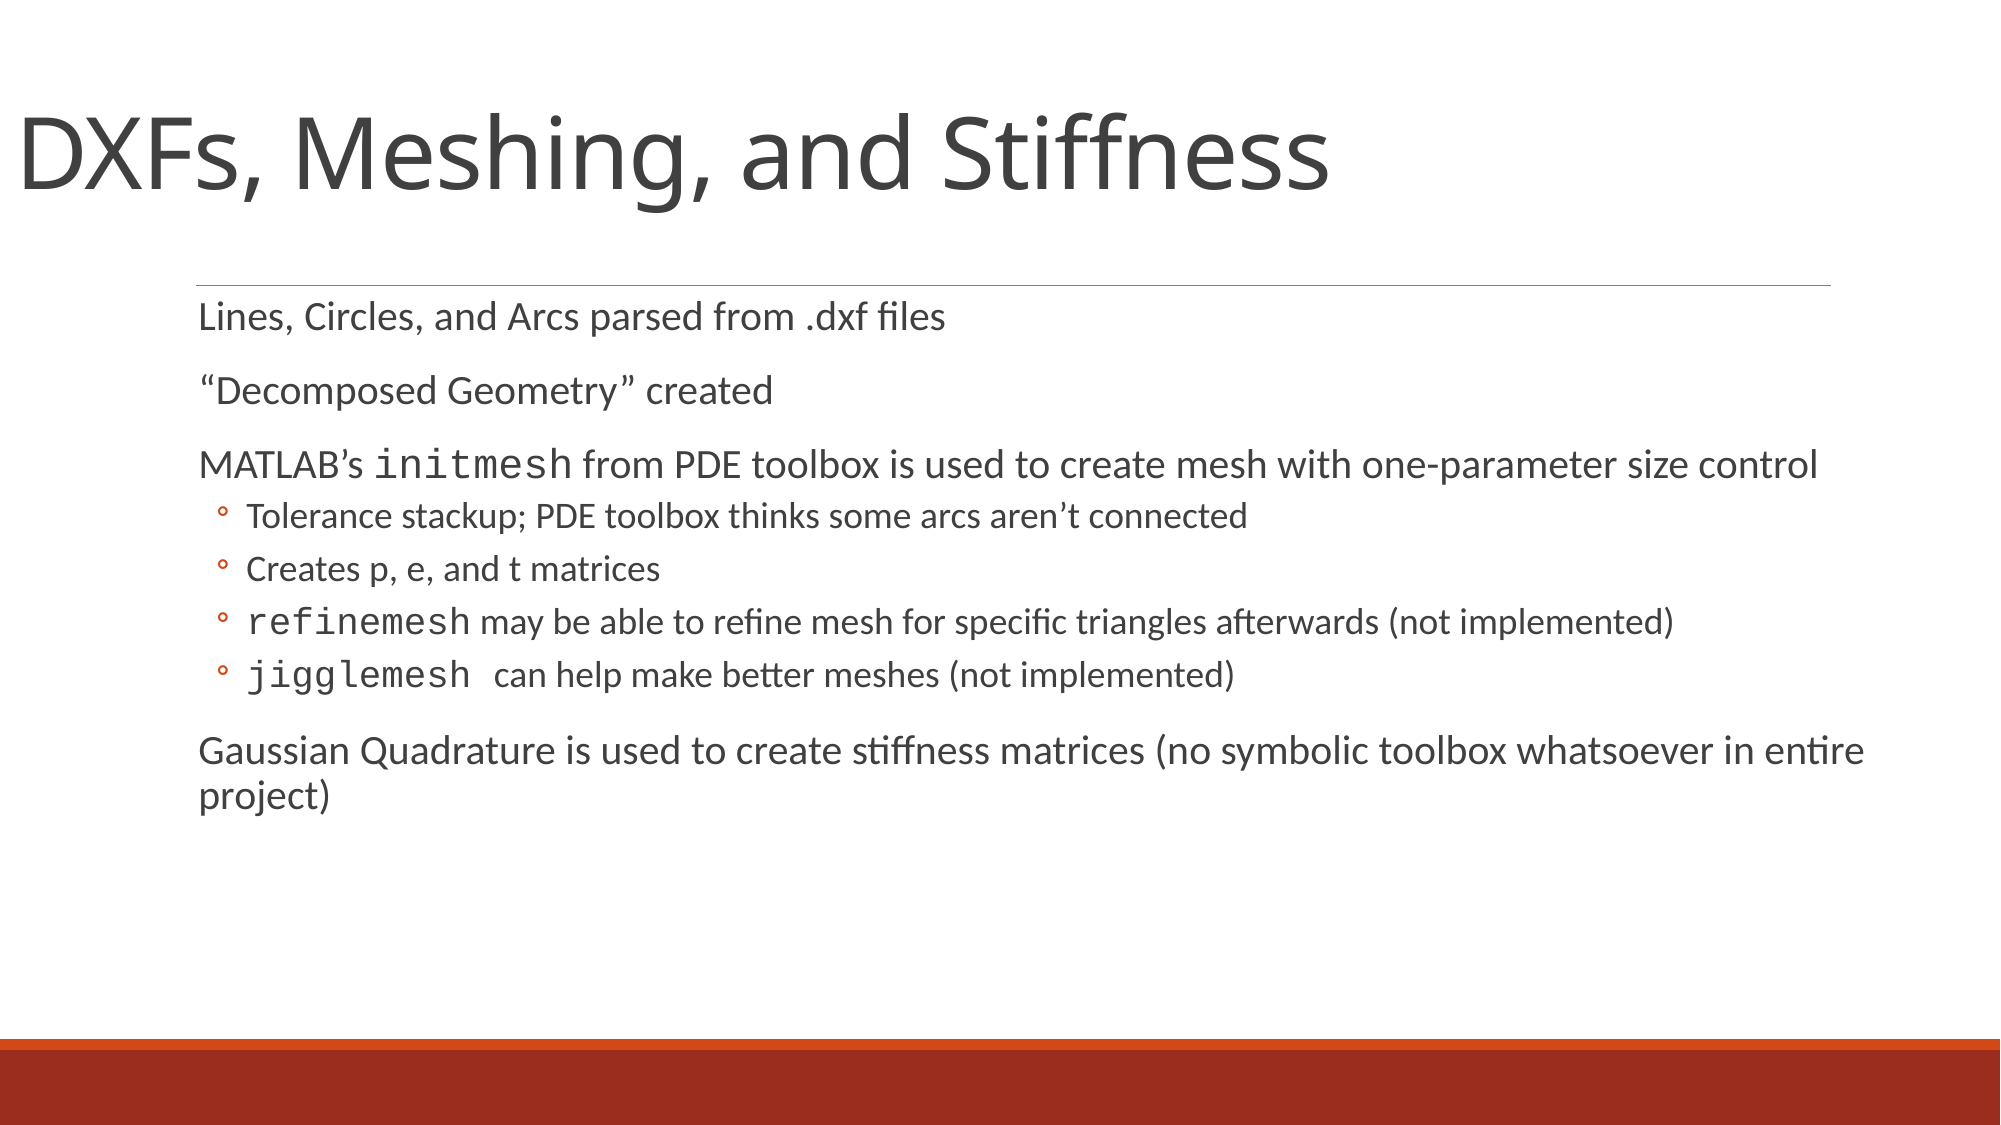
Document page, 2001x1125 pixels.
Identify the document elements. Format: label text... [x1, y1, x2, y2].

list Lines, Circles, and Arcs parsed from .dxf files “Decomposed Geometry” created MATLAB’s initmesh from PDE toolbox is used to create mesh with one-parameter size control Tolerance stackup; PDE toolbox thinks some arcs aren’t connected Creates p, e, and t matrices refinemesh may be able to refine mesh for specific triangles afterwards (not implemented) jigglemesh can help make better meshes (not implemented) Gaussian Quadrature is used to create stiffness matrices (no symbolic toolbox whatsoever in entire project) [183, 286, 1909, 1125]
title DXFs, Meshing, and Stiffness [0, 0, 1725, 218]
